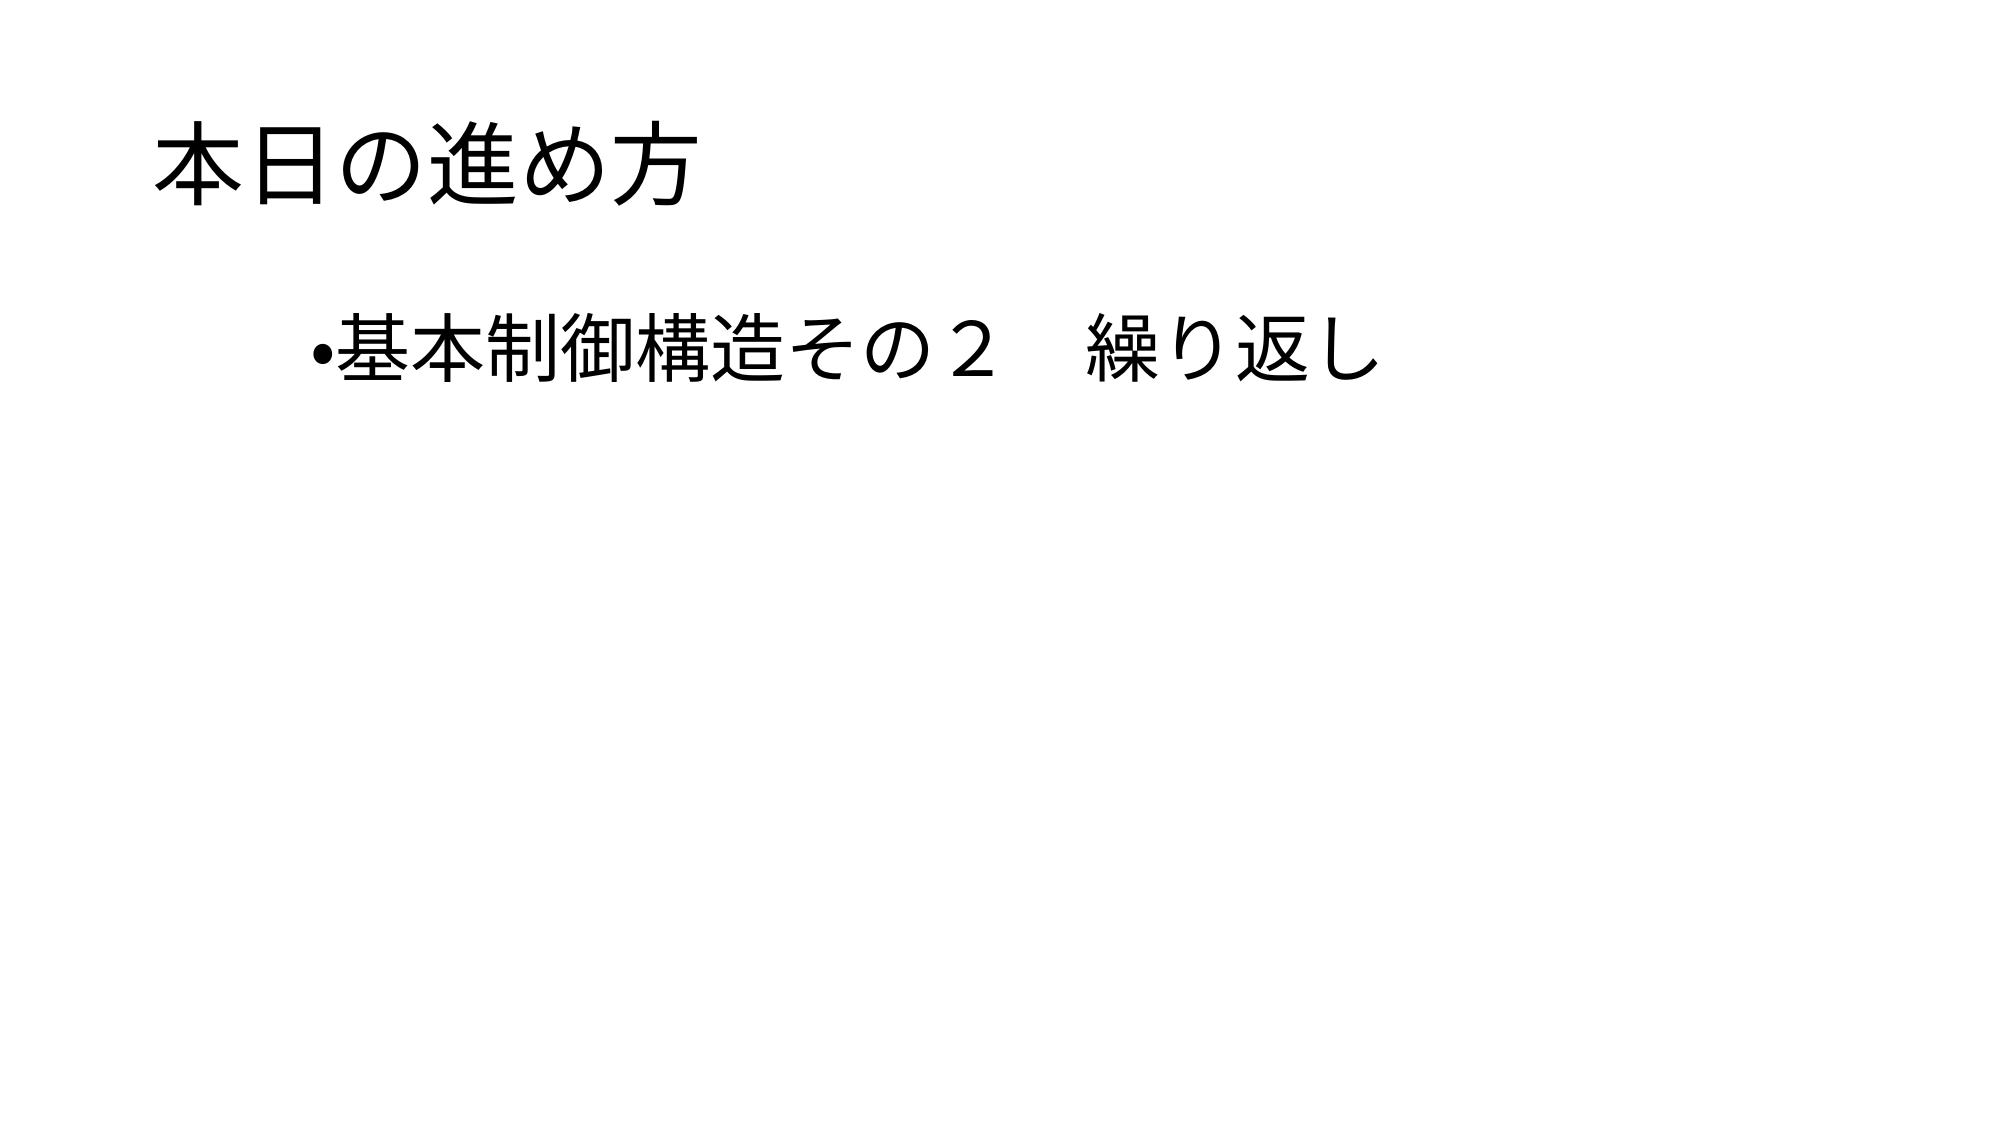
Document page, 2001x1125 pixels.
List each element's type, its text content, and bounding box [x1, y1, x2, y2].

text_box ・基本制御構造その２ 繰り返し [295, 293, 1401, 399]
title 本日の進め方 [137, 59, 1863, 278]
